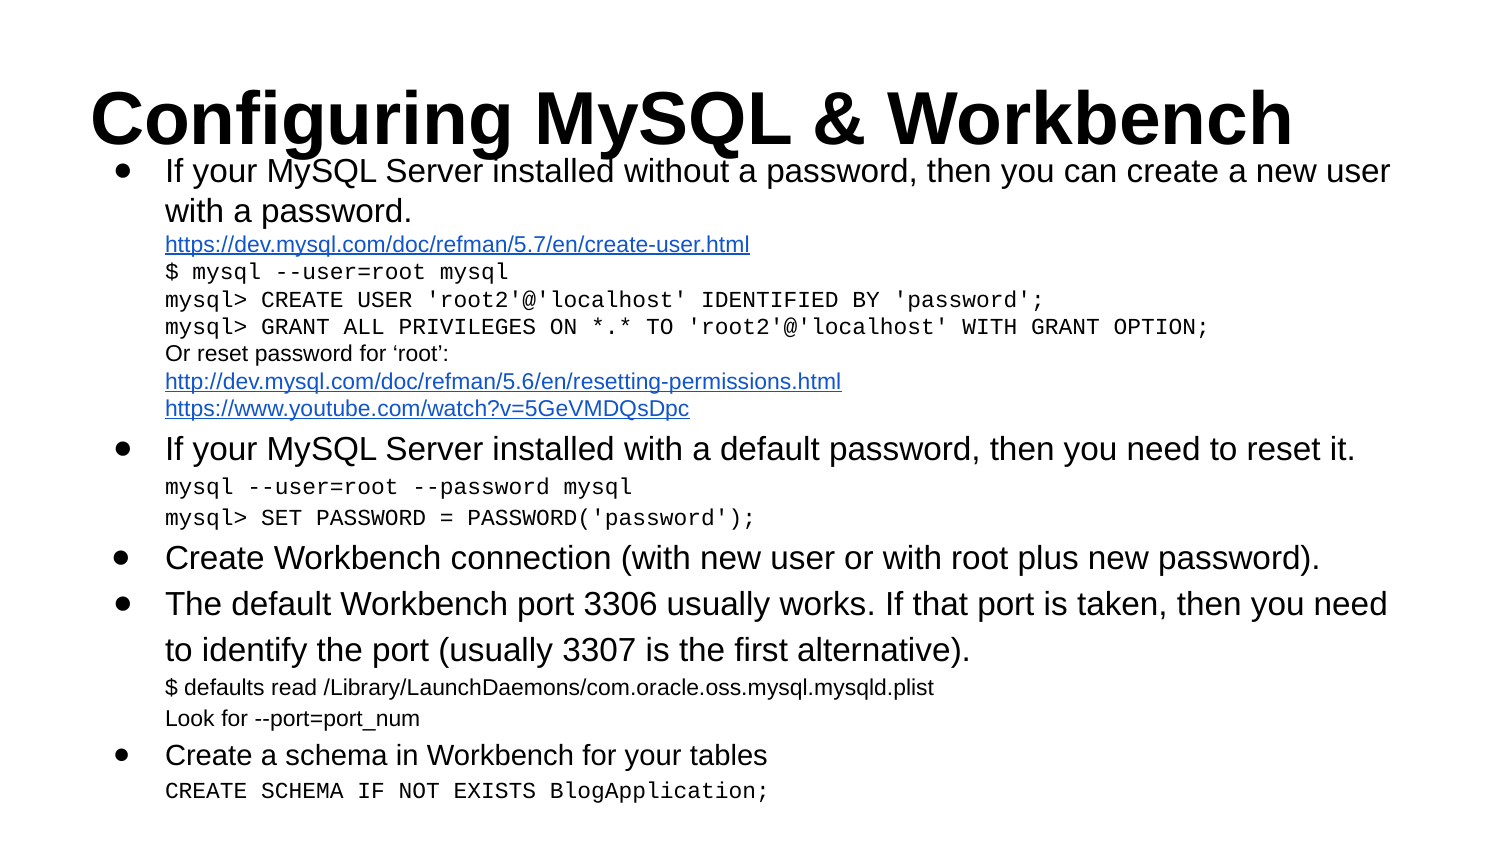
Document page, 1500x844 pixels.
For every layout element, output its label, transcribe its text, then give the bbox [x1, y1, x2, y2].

list If your MySQL Server installed without a password, then you can create a new user with a password. https://dev.mysql.com/doc/refman/5.7/en/create-user.html $ mysql --user=root mysql mysql> CREATE USER 'root2'@'localhost' IDENTIFIED BY 'password'; mysql> GRANT ALL PRIVILEGES ON *.* TO 'root2'@'localhost' WITH GRANT OPTION; Or reset password for ‘root’: http://dev.mysql.com/doc/refman/5.6/en/resetting-permissions.html https://www.youtube.com/watch?v=5GeVMDQsDpc If your MySQL Server installed with a default password, then you need to reset it. mysql --user=root --password mysql mysql> SET PASSWORD = PASSWORD('password'); Create Workbench connection (with new user or with root plus new password). The default Workbench port 3306 usually works. If that port is taken, then you need to identify the port (usually 3307 is the first alternative). $ defaults read /Library/LaunchDaemons/com.oracle.oss.mysql.mysqld.plist Look for --port=port_num Create a schema in Workbench for your tables CREATE SCHEMA IF NOT EXISTS BlogApplication; [75, 134, 1425, 824]
title Configuring MySQL & Workbench [75, 33, 1425, 134]
